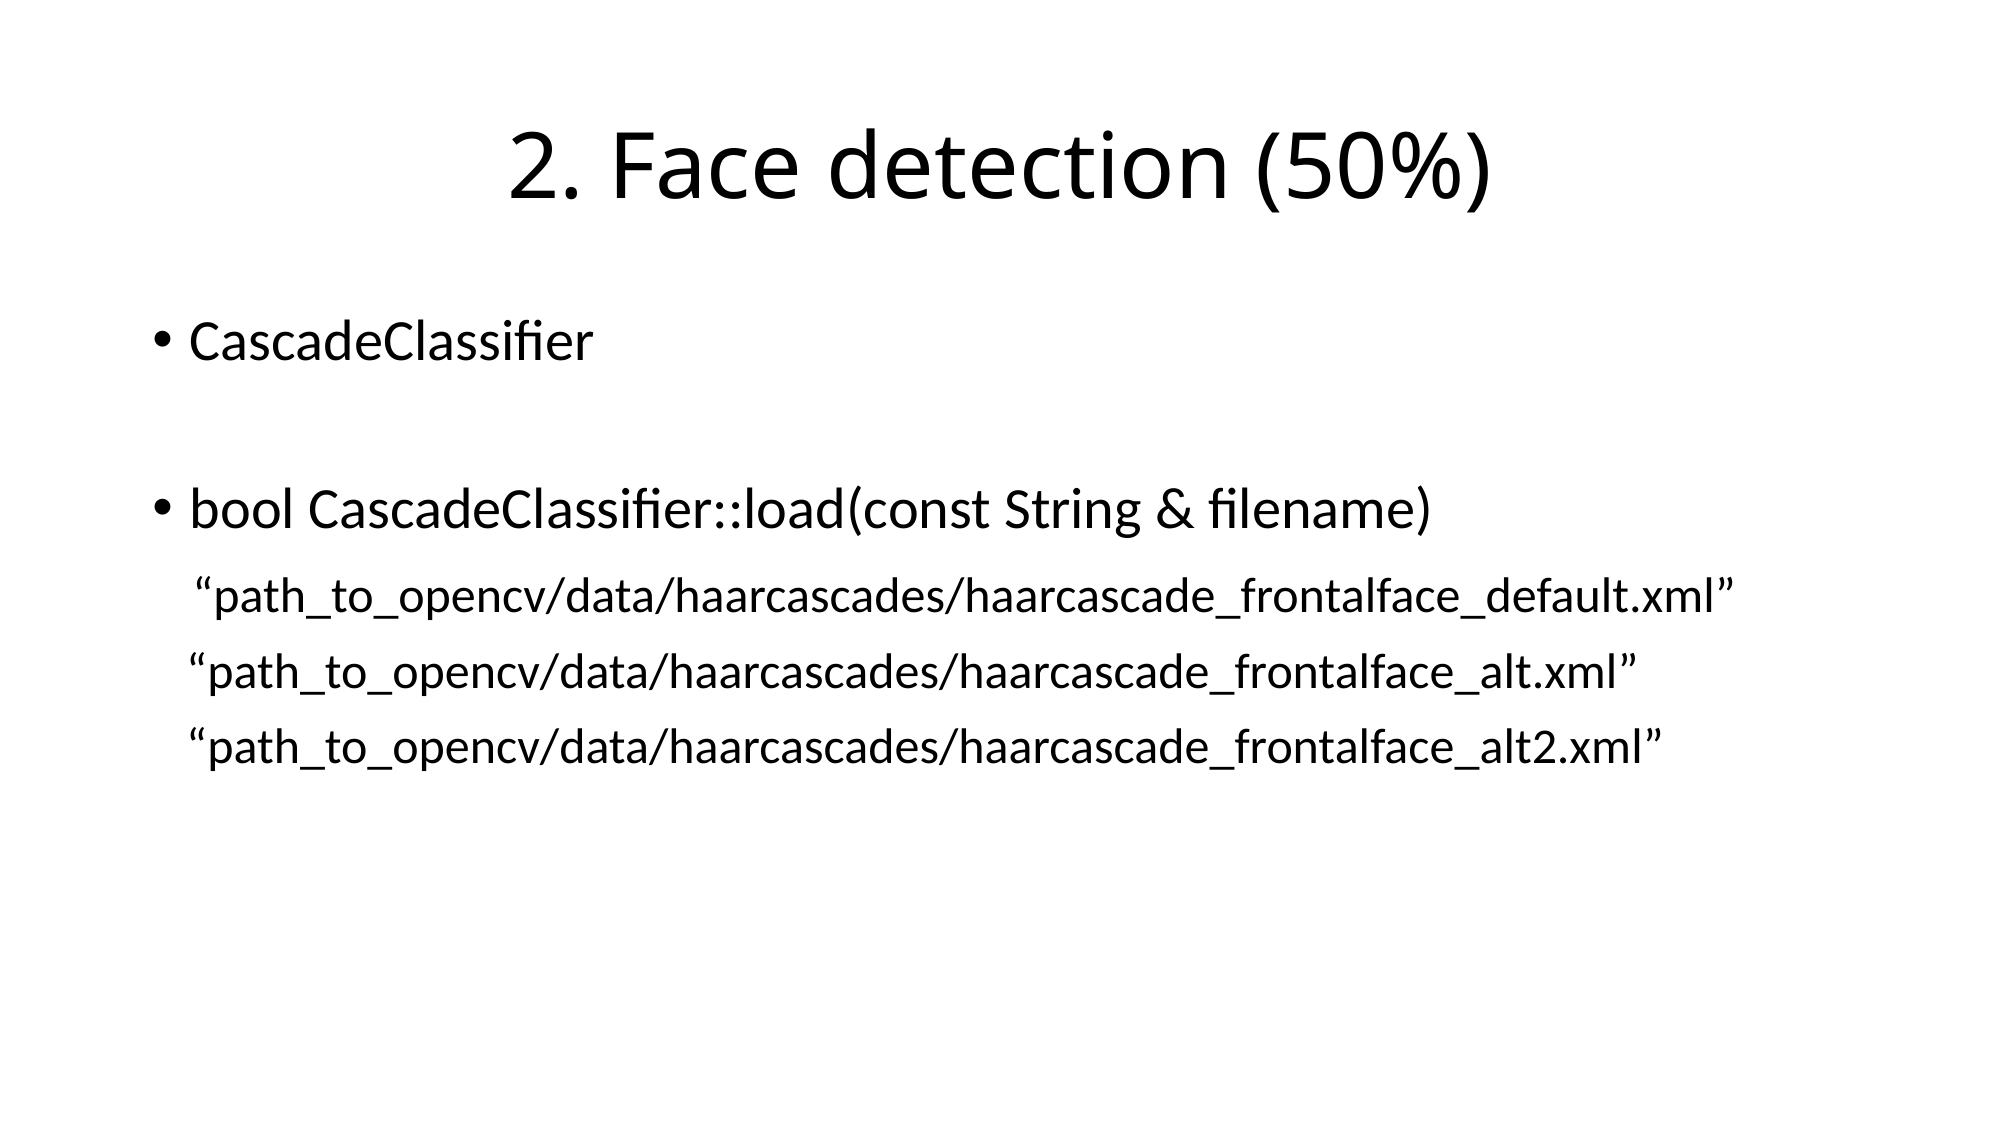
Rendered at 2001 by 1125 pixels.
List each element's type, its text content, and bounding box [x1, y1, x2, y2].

title 2. Face detection (50%) [137, 59, 1863, 278]
list CascadeClassifier bool CascadeClassifier::load(const String & filename) “path_to_opencv/data/haarcascades/haarcascade_frontalface_default.xml” “path_to_opencv/data/haarcascades/haarcascade_frontalface_alt.xml” “path_to_opencv/data/haarcascades/haarcascade_frontalface_alt2.xml” [137, 303, 1863, 1017]
